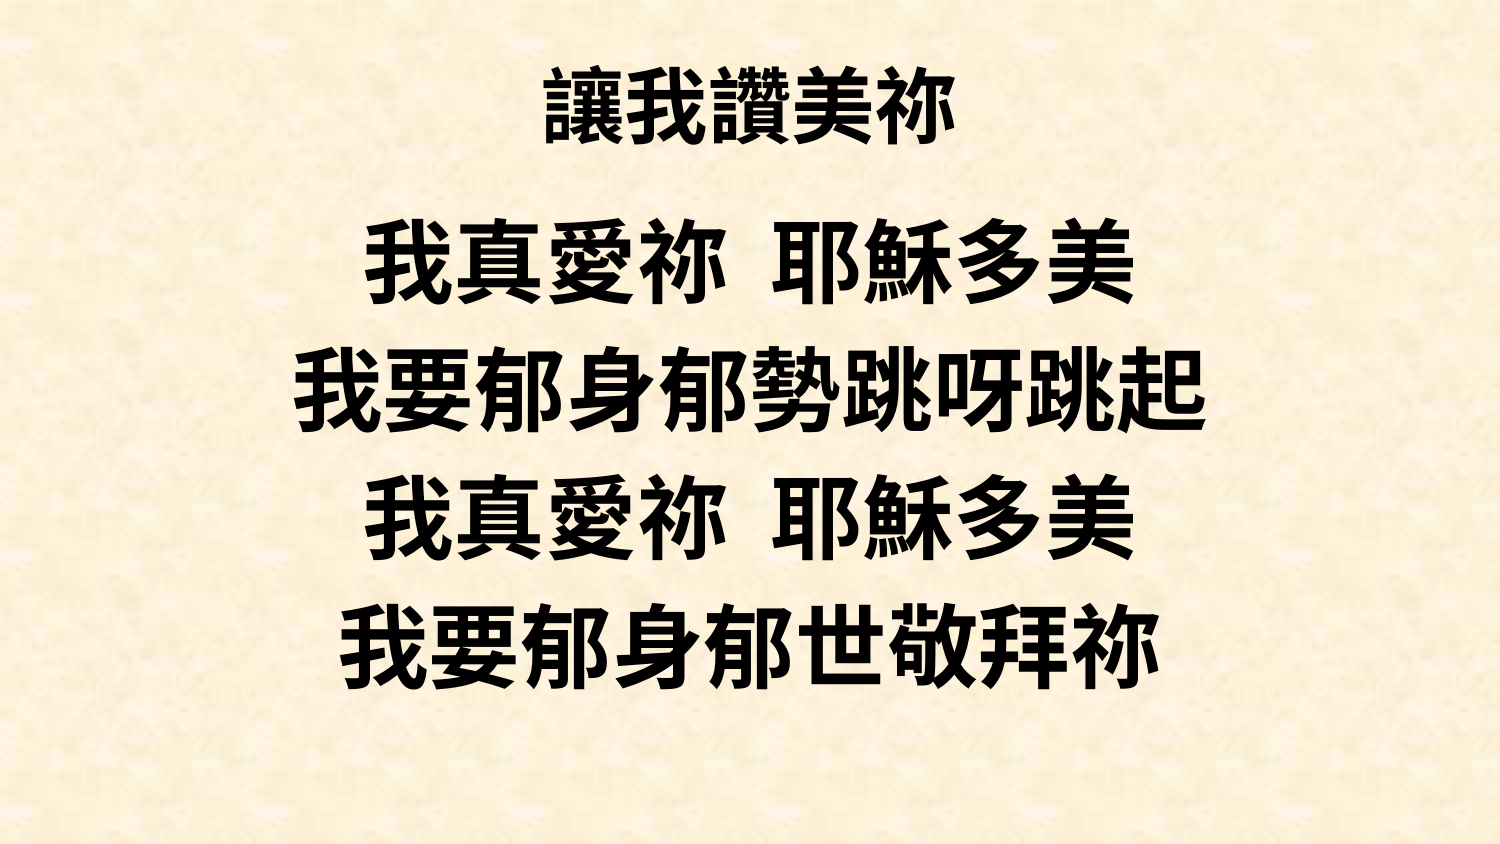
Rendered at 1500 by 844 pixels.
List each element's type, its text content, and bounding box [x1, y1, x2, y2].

list 我真愛祢 耶穌多美 我要郁身郁勢跳呀跳起 我真愛祢 耶穌多美 我要郁身郁世敬拜祢 [75, 196, 1425, 844]
title 讓我讚美祢 [75, 33, 1425, 175]
picture [0, 0, 1500, 844]
